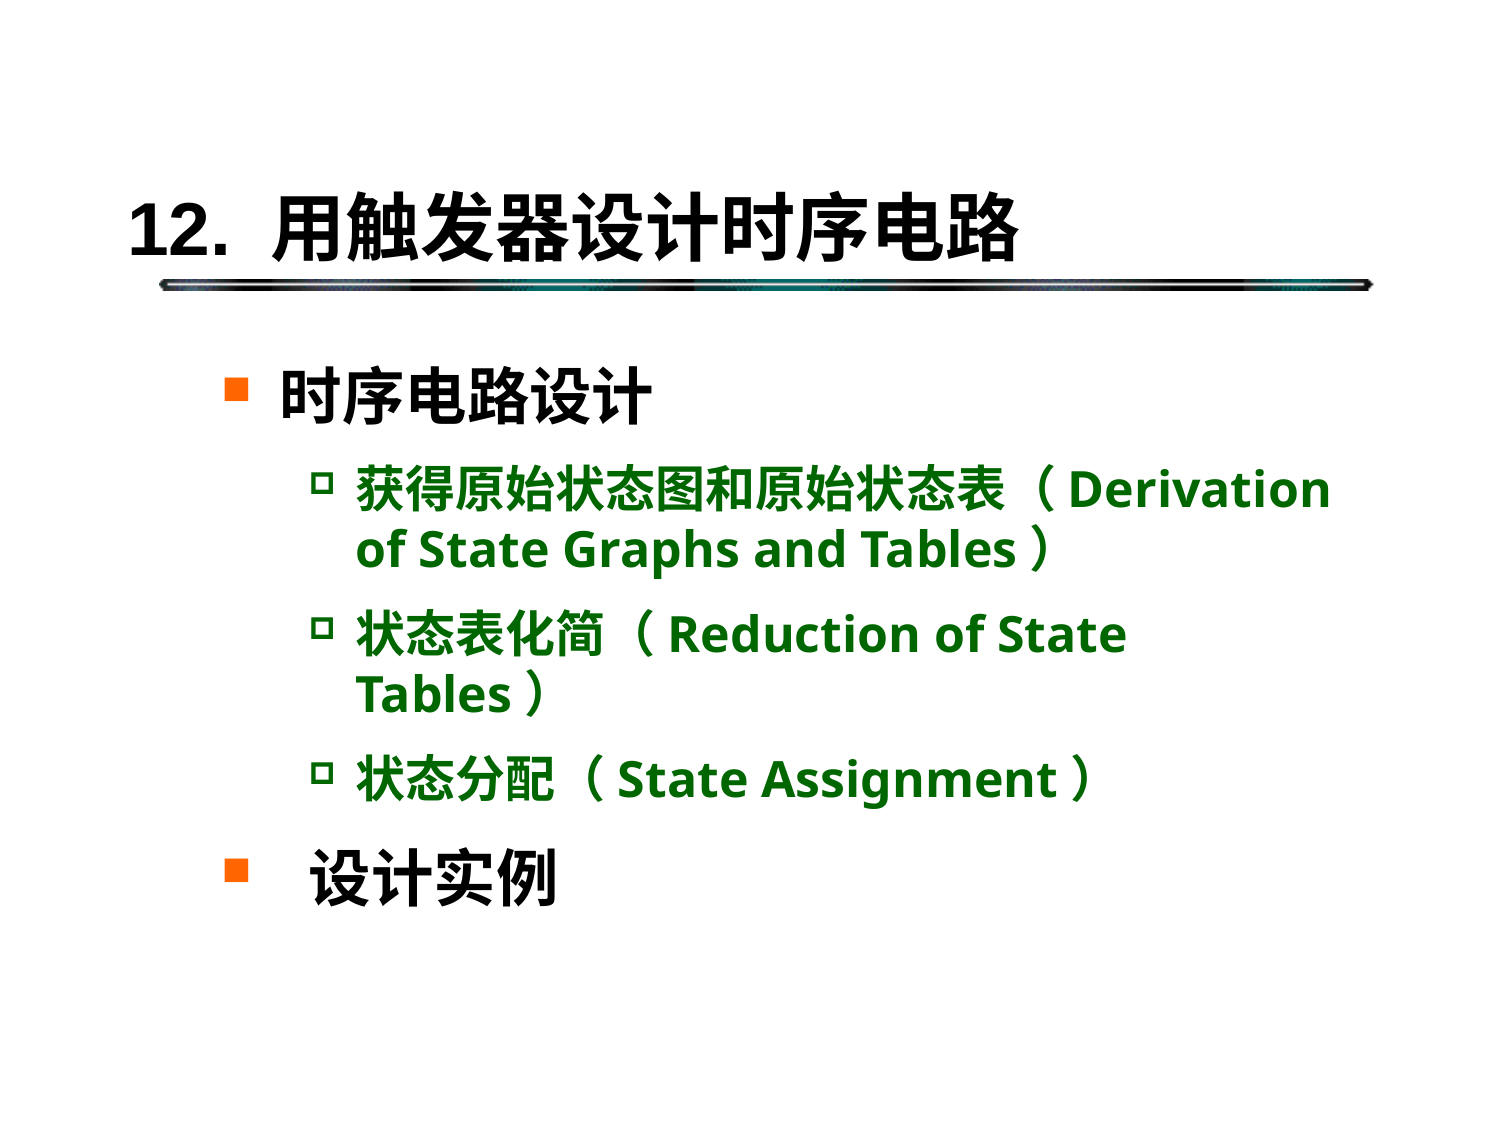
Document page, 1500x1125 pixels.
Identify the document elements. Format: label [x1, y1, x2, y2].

picture [159, 279, 1377, 292]
text_box [206, 349, 1348, 921]
text_box [112, 172, 1412, 278]
